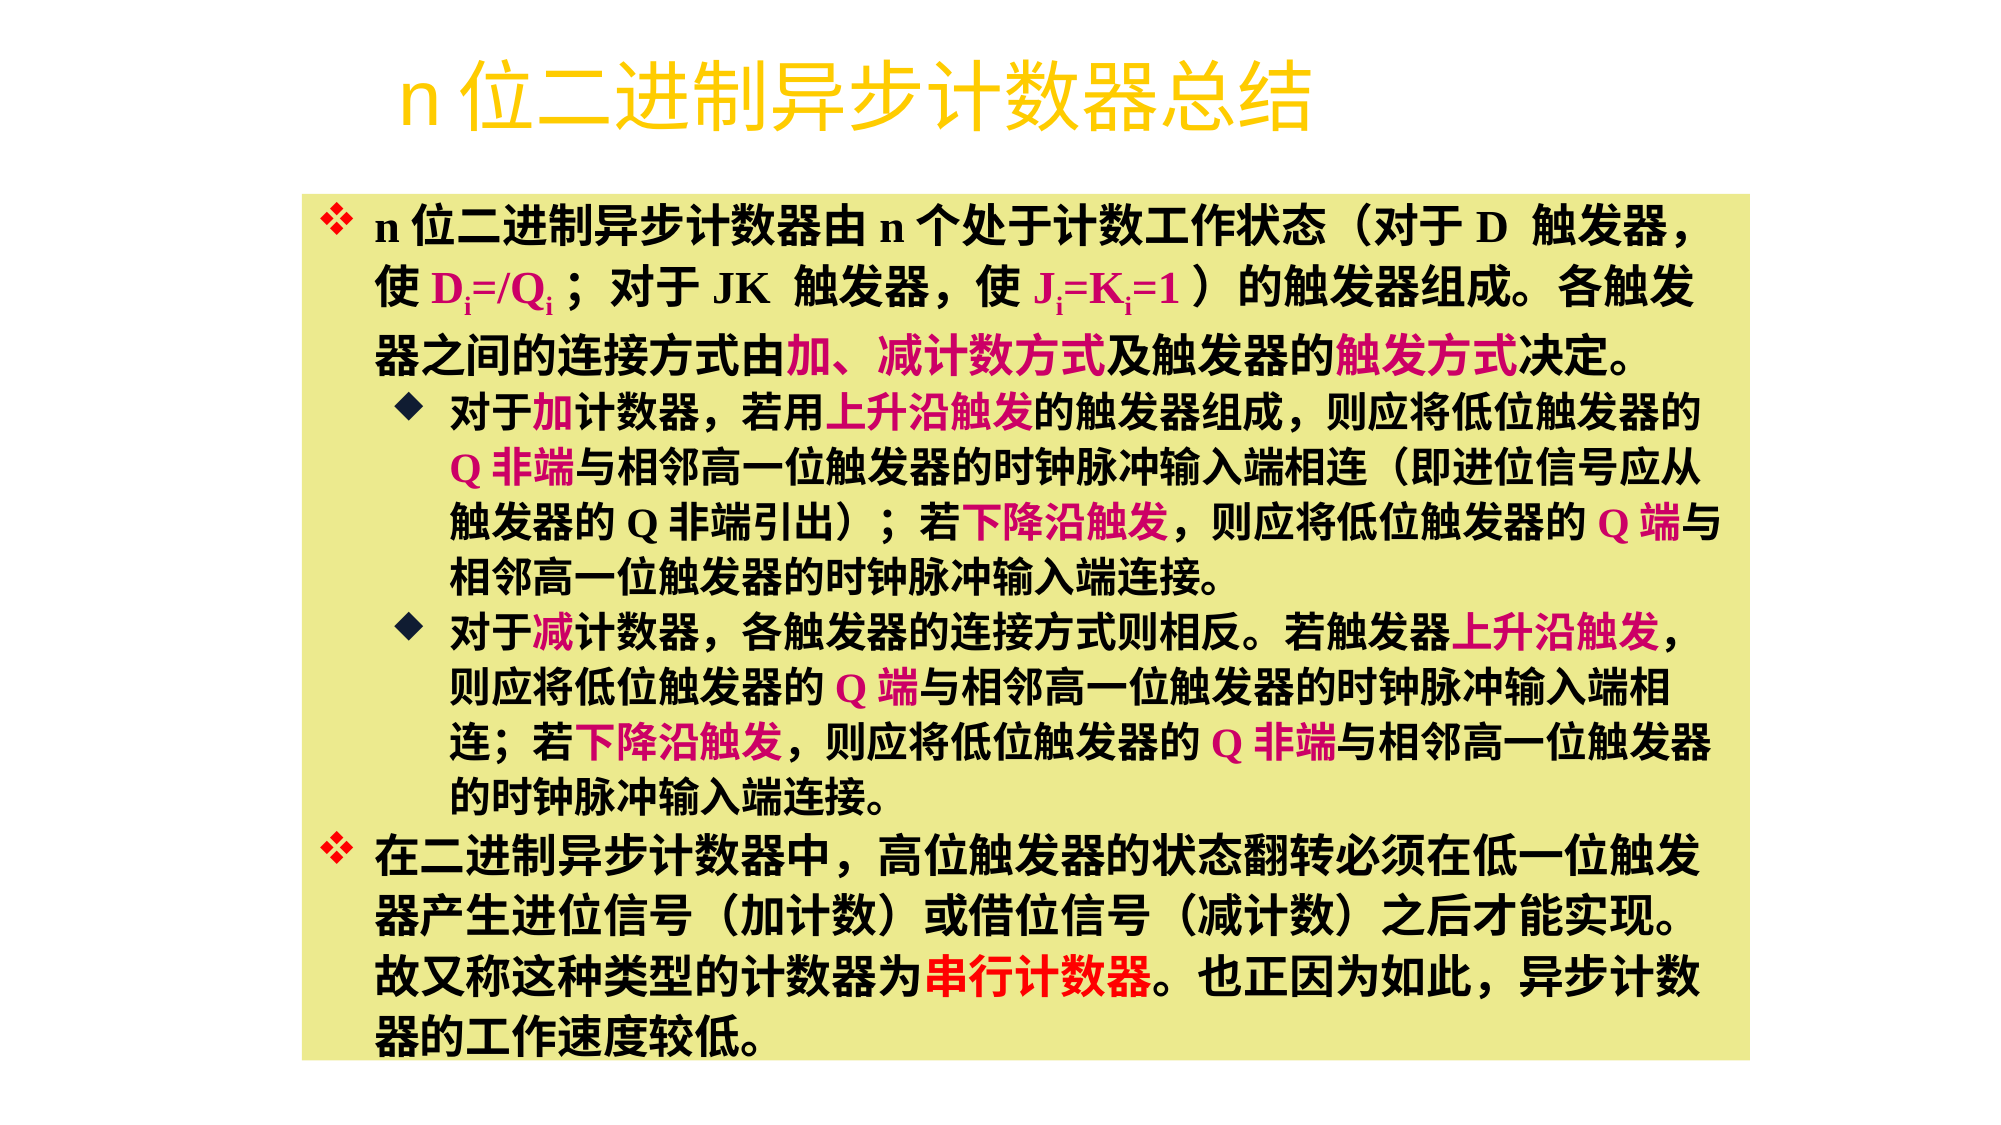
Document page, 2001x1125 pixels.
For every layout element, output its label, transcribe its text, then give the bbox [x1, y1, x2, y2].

text_box n位二进制异步计数器由n个处于计数工作状态（对于D 触发器，使Di=/Qi；对于JK 触发器，使Ji=Ki=1）的触发器组成。各触发器之间的连接方式由加、减计数方式及触发器的触发方式决定。 对于加计数器，若用上升沿触发的触发器组成，则应将低位触发器的Q非端与相邻高一位触发器的时钟脉冲输入端相连（即进位信号应从触发器的Q非端引出）；若下降沿触发，则应将低位触发器的Q端与相邻高一位触发器的时钟脉冲输入端连接。 对于减计数器，各触发器的连接方式则相反。若触发器上升沿触发，则应将低位触发器的Q端与相邻高一位触发器的时钟脉冲输入端相连；若下降沿触发，则应将低位触发器的Q非端与相邻高一位触发器的时钟脉冲输入端连接。 在二进制异步计数器中，高位触发器的状态翻转必须在低一位触发器产生进位信号（加计数）或借位信号（减计数）之后才能实现。故又称这种类型的计数器为串行计数器。也正因为如此，异步计数器的工作速度较低。 [301, 193, 1750, 1061]
title n位二进制异步计数器总结 [383, 50, 1884, 150]
